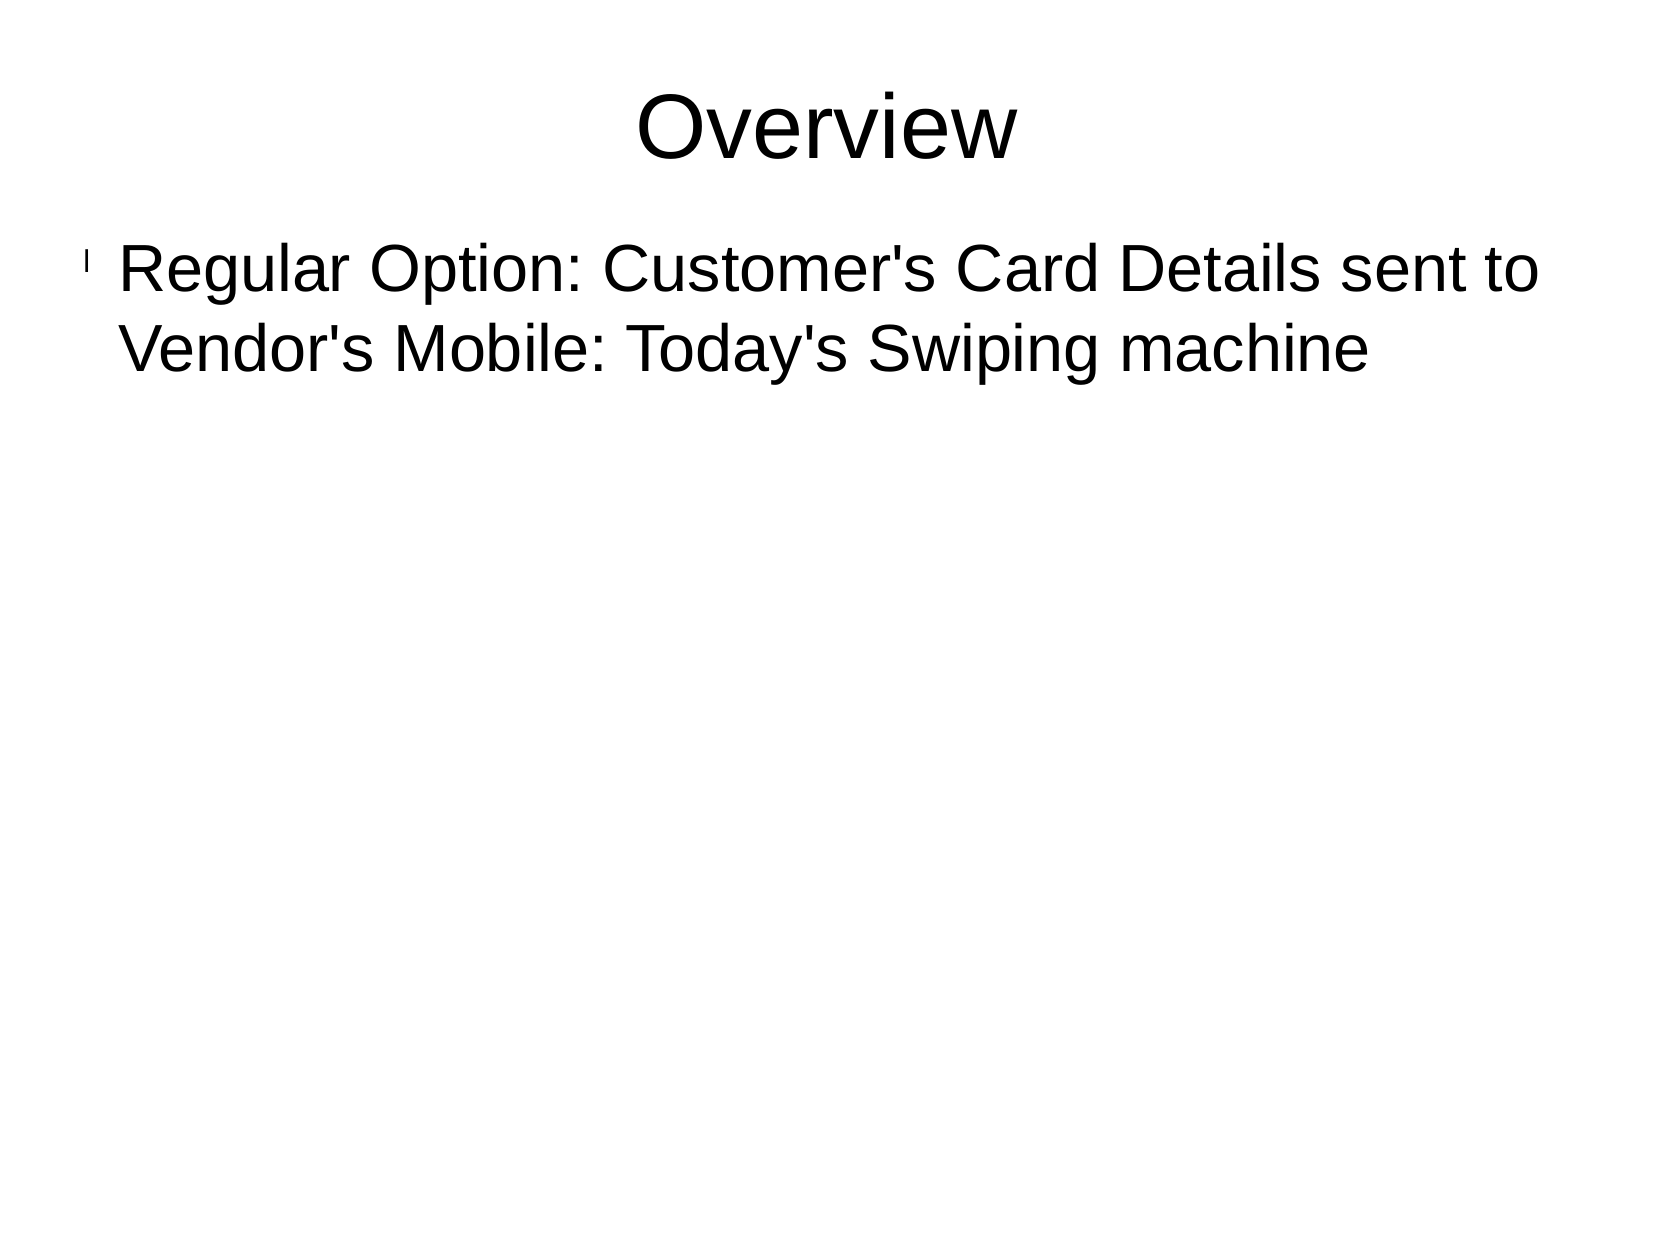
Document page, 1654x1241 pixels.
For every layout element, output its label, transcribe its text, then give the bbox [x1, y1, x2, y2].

text_box Overview [82, 49, 1571, 195]
text_box Regular Option: Customer's Card Details sent to Vendor's Mobile: Today's Swiping machine [82, 224, 1571, 1140]
